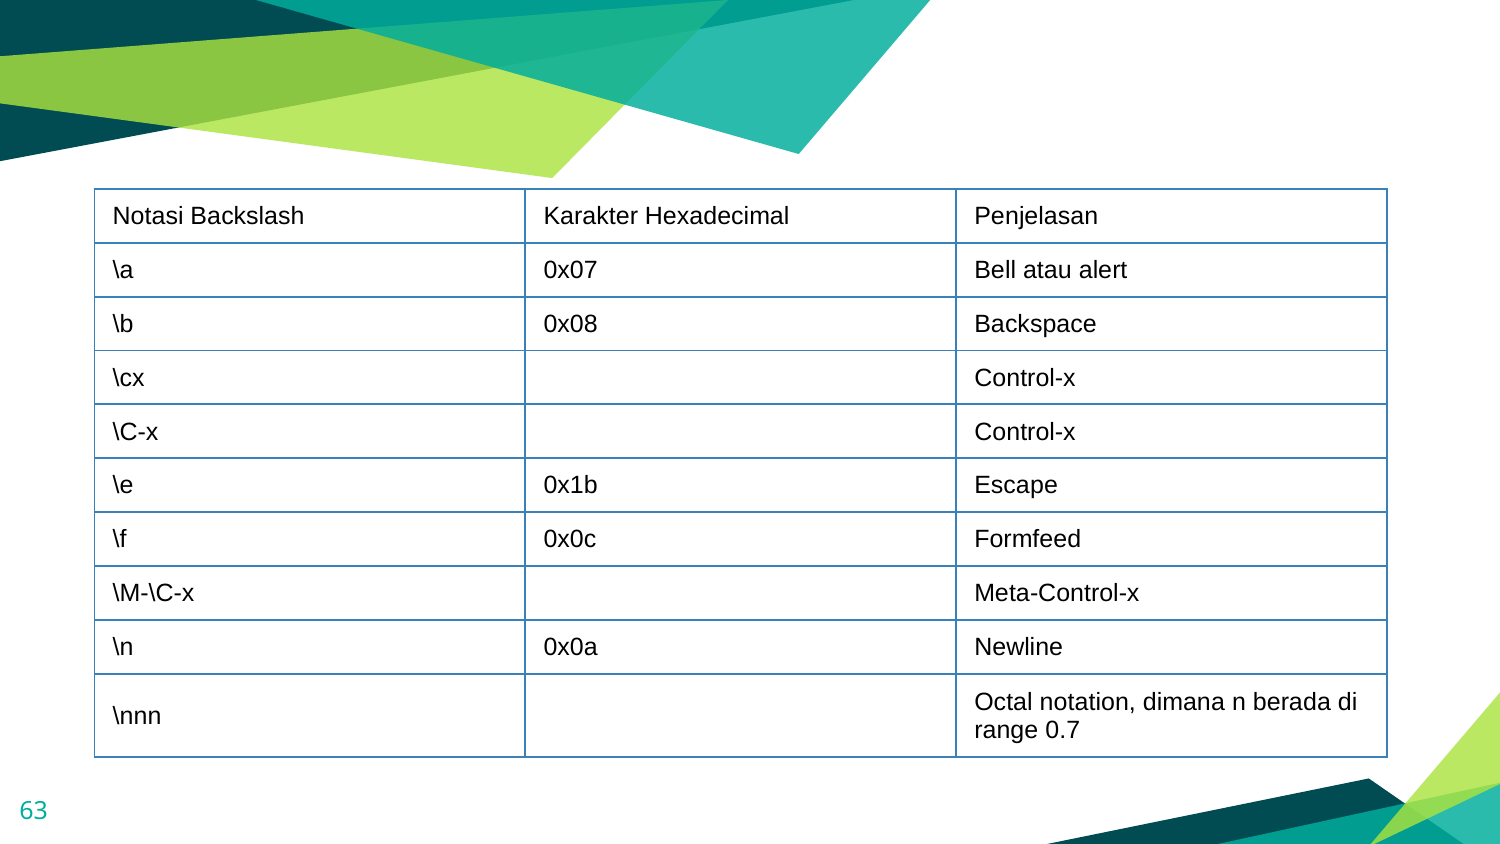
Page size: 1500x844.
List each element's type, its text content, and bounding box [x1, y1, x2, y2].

table_cell 0x07 [526, 244, 955, 296]
table_cell Control-x [957, 405, 1386, 457]
table_cell \cx [95, 351, 524, 403]
table_header Penjelasan [957, 190, 1386, 242]
table_cell 0x08 [526, 298, 955, 350]
table_cell \M-\C-x [95, 567, 524, 619]
table_cell Bell atau alert [957, 244, 1386, 296]
table_cell 0x0a [526, 621, 955, 673]
table_header Notasi Backslash [95, 190, 524, 242]
table_cell Octal notation, dimana n berada di range 0.7 [957, 675, 1386, 756]
table_cell \n [95, 621, 524, 673]
table_cell Meta-Control-x [957, 567, 1386, 619]
table_cell Newline [957, 621, 1386, 673]
table_cell [526, 351, 955, 403]
table_header Karakter Hexadecimal [526, 190, 955, 242]
slide_number 63 [4, 779, 95, 844]
table_cell \a [95, 244, 524, 296]
table_cell [526, 675, 955, 756]
table_cell \nnn [95, 675, 524, 756]
table_cell Formfeed [957, 513, 1386, 565]
table_cell \b [95, 298, 524, 350]
table_cell 0x1b [526, 459, 955, 511]
table_cell [526, 567, 955, 619]
table_cell Escape [957, 459, 1386, 511]
table_cell Control-x [957, 351, 1386, 403]
table_cell Backspace [957, 298, 1386, 350]
table_cell [526, 405, 955, 457]
table_cell \e [95, 459, 524, 511]
table_cell \f [95, 513, 524, 565]
table_cell \C-x [95, 405, 524, 457]
table_cell 0x0c [526, 513, 955, 565]
